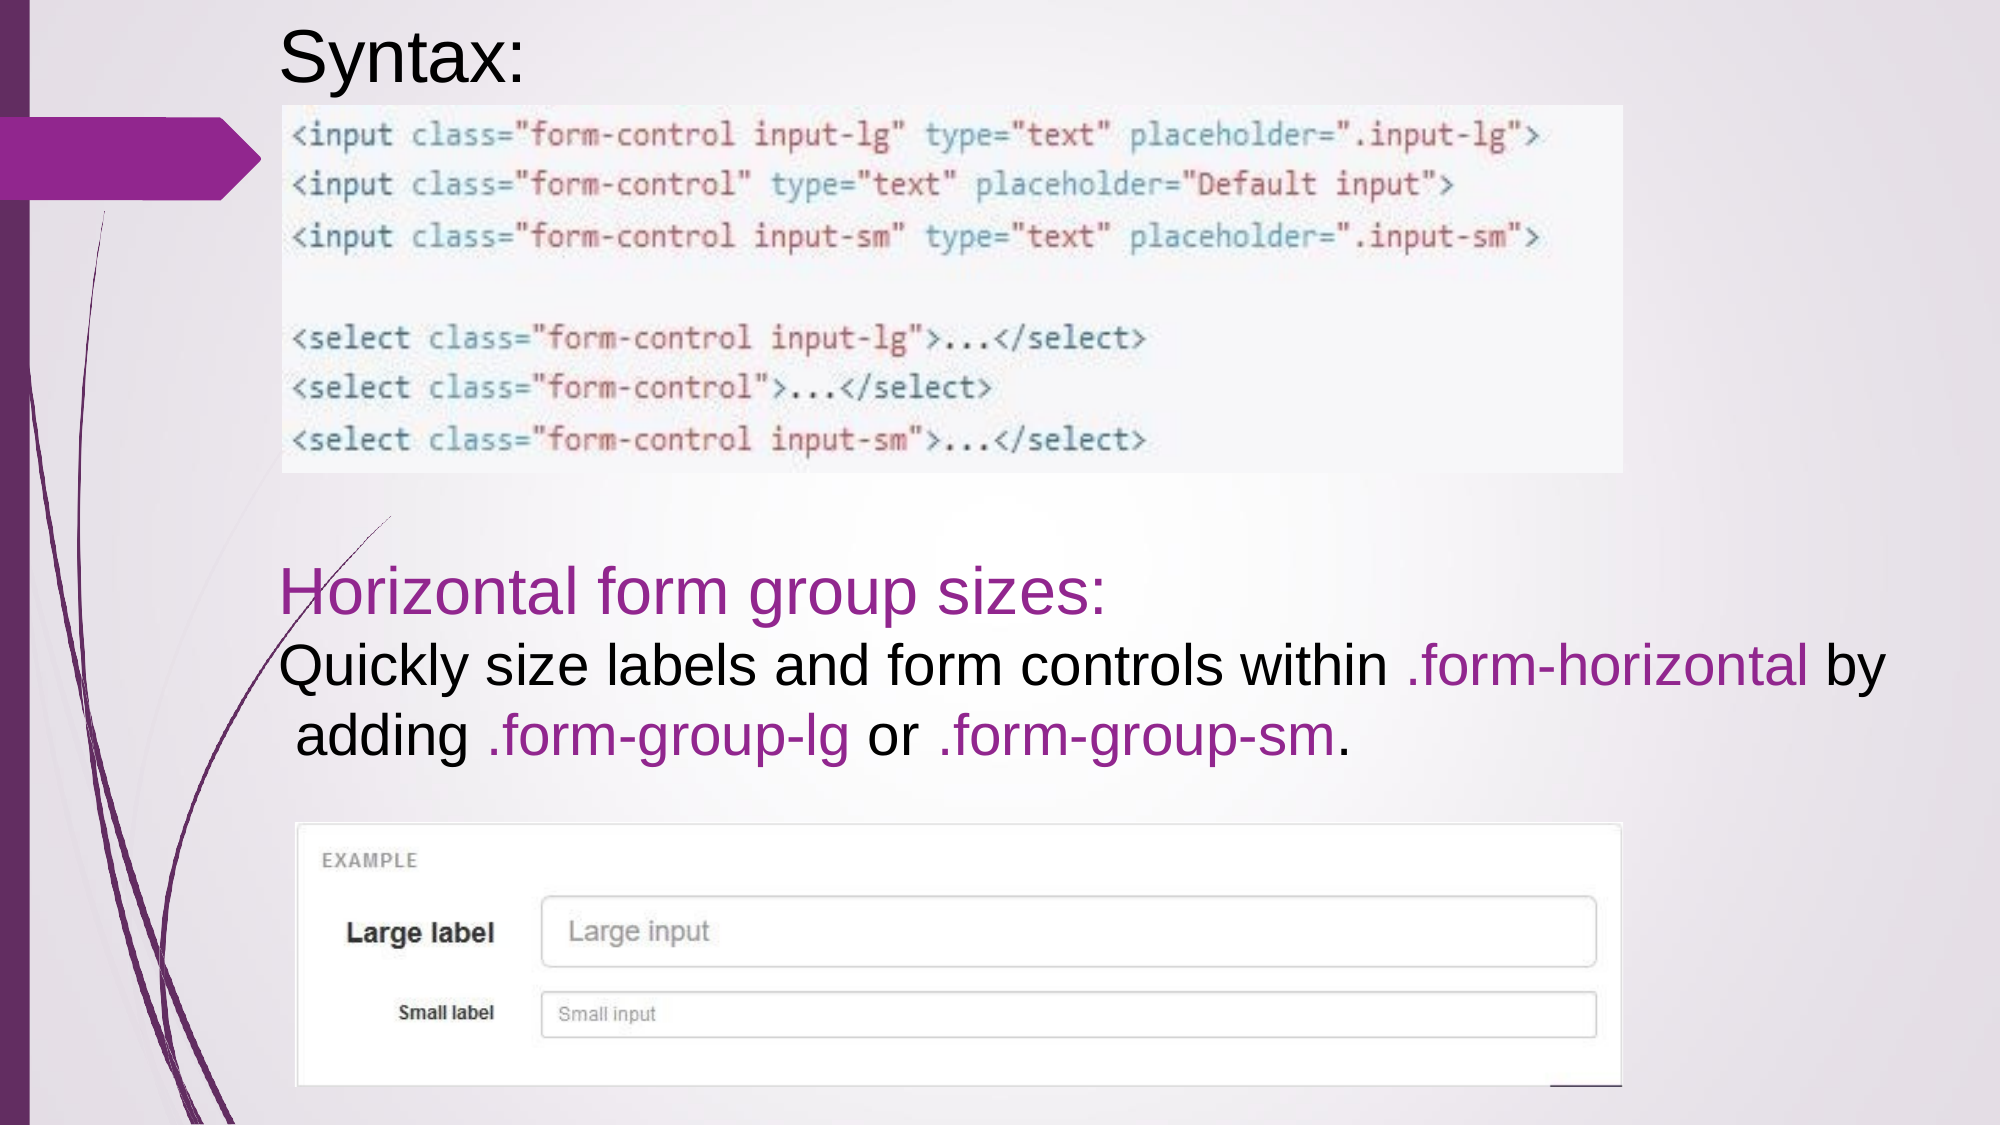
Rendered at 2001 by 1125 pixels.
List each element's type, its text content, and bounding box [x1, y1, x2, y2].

text_box Horizontal form group sizes: Quickly size labels and form controls within .form-horizontal by adding .form-group-lg or .form-group-sm. [276, 545, 1896, 768]
text_box [294, 822, 1624, 1087]
text_box [282, 105, 1624, 473]
title Syntax: [276, 5, 531, 196]
picture [30, 0, 2000, 1125]
